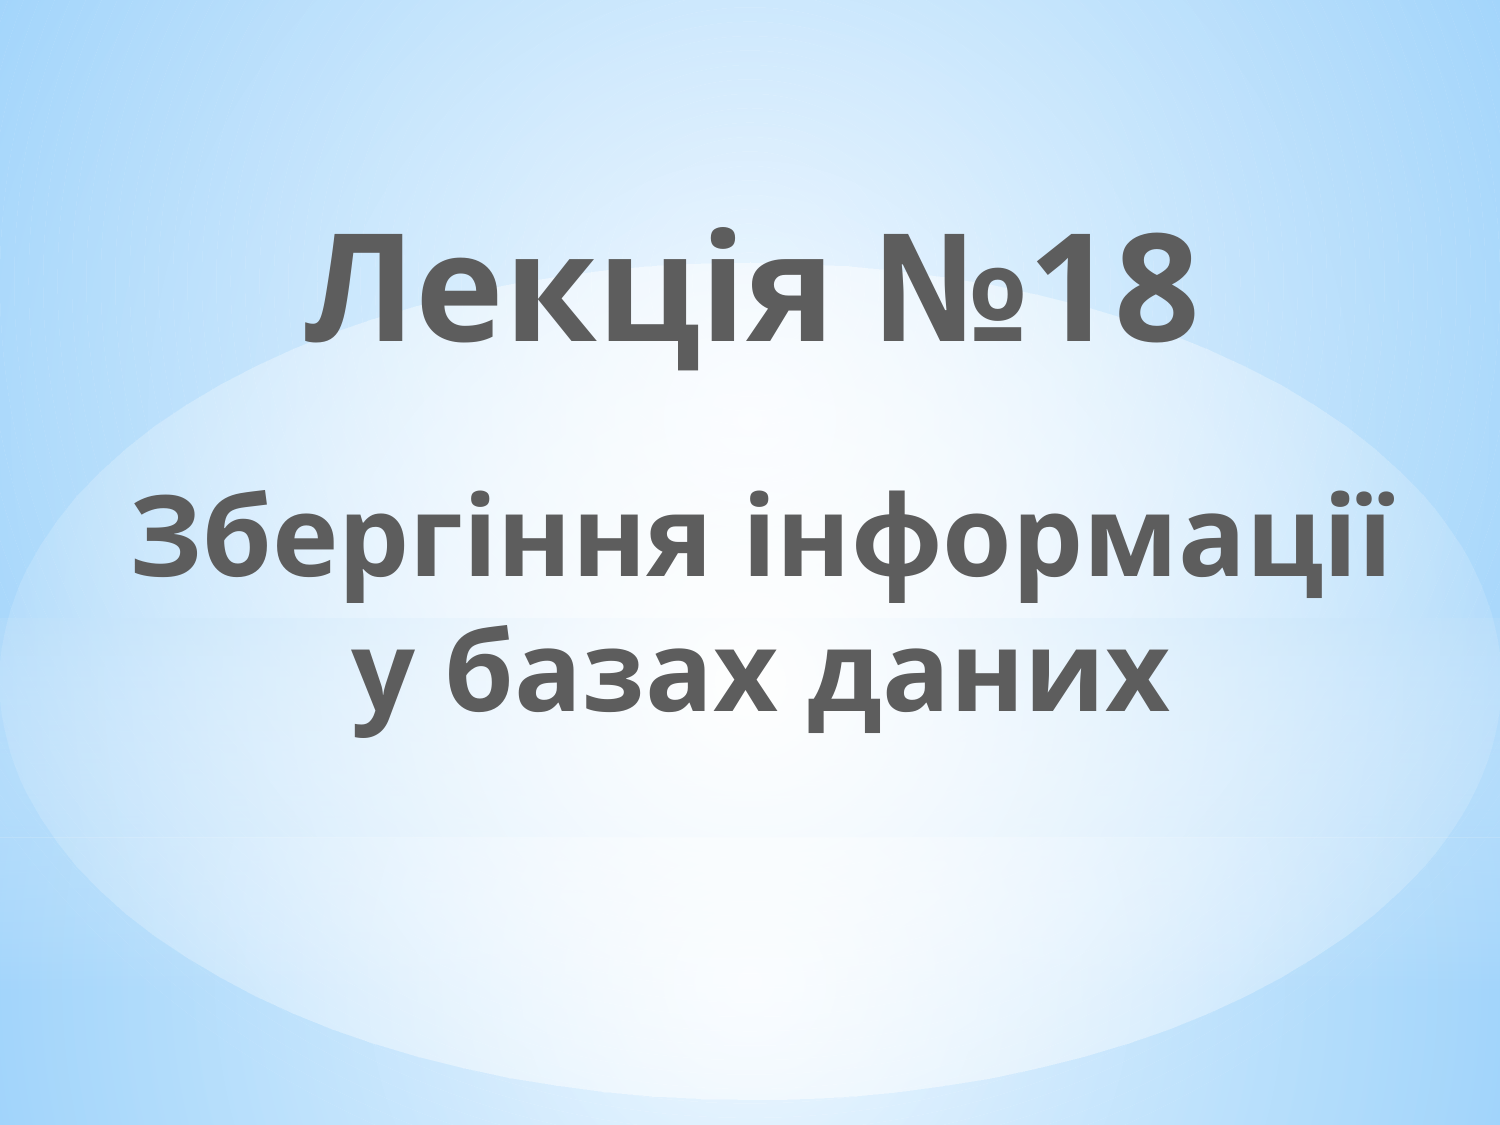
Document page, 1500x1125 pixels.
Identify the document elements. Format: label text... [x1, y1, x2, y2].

text_box Збергіння інформації у базах даних [103, 456, 1420, 742]
text_box Лекція №18 [289, 184, 1216, 380]
